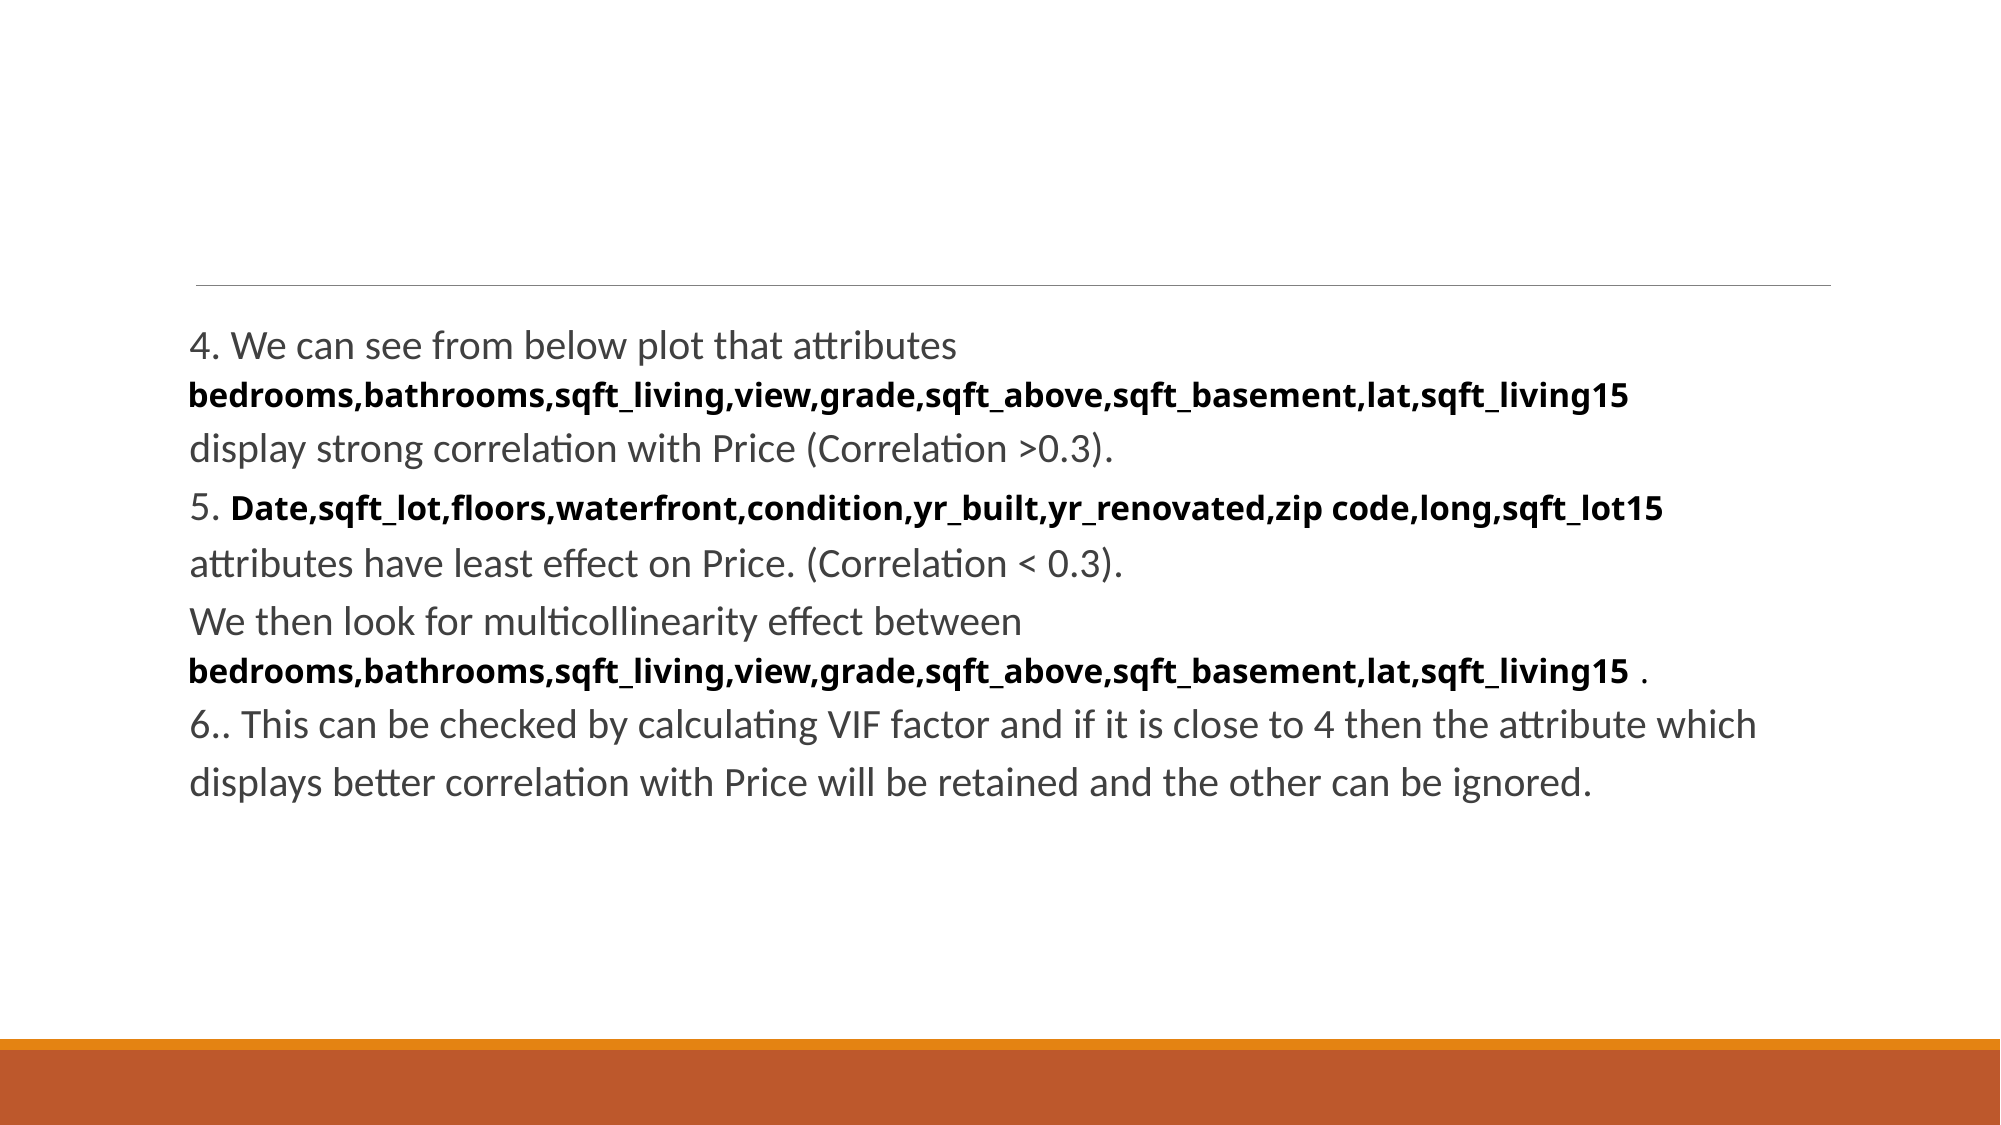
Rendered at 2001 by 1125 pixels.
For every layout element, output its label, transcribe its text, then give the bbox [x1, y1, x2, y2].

list 4. We can see from below plot that attributes bedrooms,bathrooms,sqft_living,view,grade,sqft_above,sqft_basement,lat,sqft_living15 display strong correlation with Price (Correlation >0.3). 5. Date,sqft_lot,floors,waterfront,condition,yr_built,yr_renovated,zip code,long,sqft_lot15 attributes have least effect on Price. (Correlation < 0.3). We then look for multicollinearity effect between bedrooms,bathrooms,sqft_living,view,grade,sqft_above,sqft_basement,lat,sqft_living15 . 6.. This can be checked by calculating VIF factor and if it is close to 4 then the attribute which displays better correlation with Price will be retained and the other can be ignored. [180, 302, 1830, 963]
